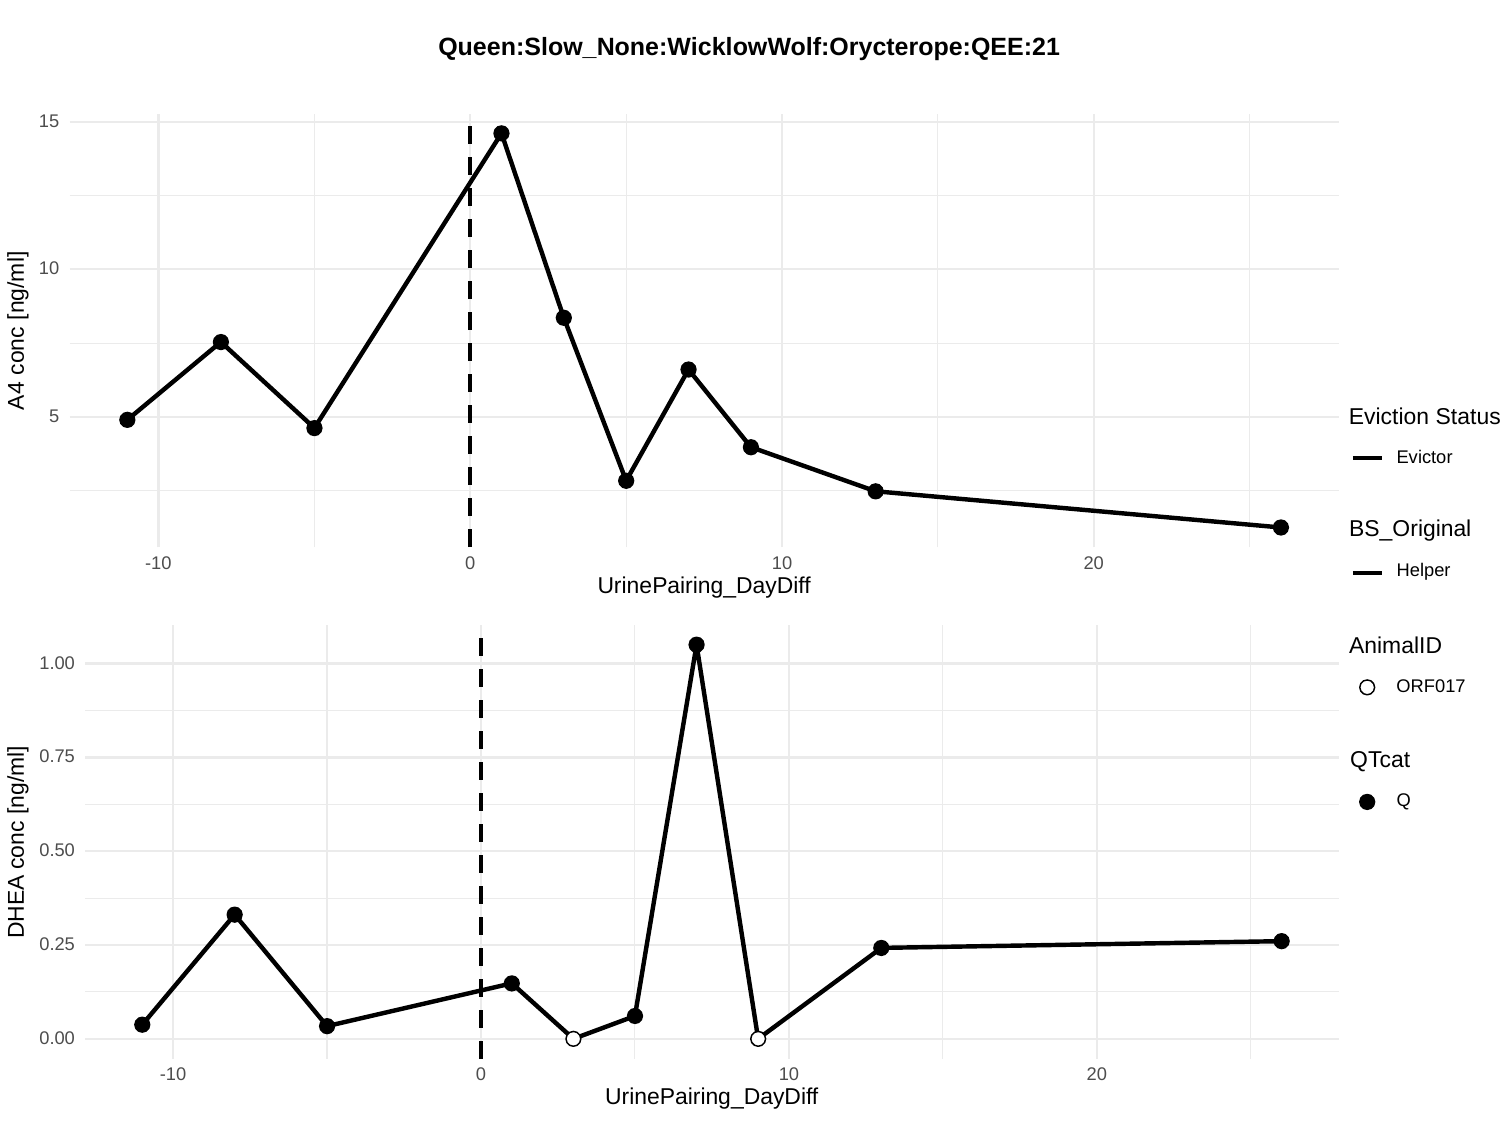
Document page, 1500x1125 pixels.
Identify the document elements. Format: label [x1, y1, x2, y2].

text_box [0, 0, 1500, 1125]
